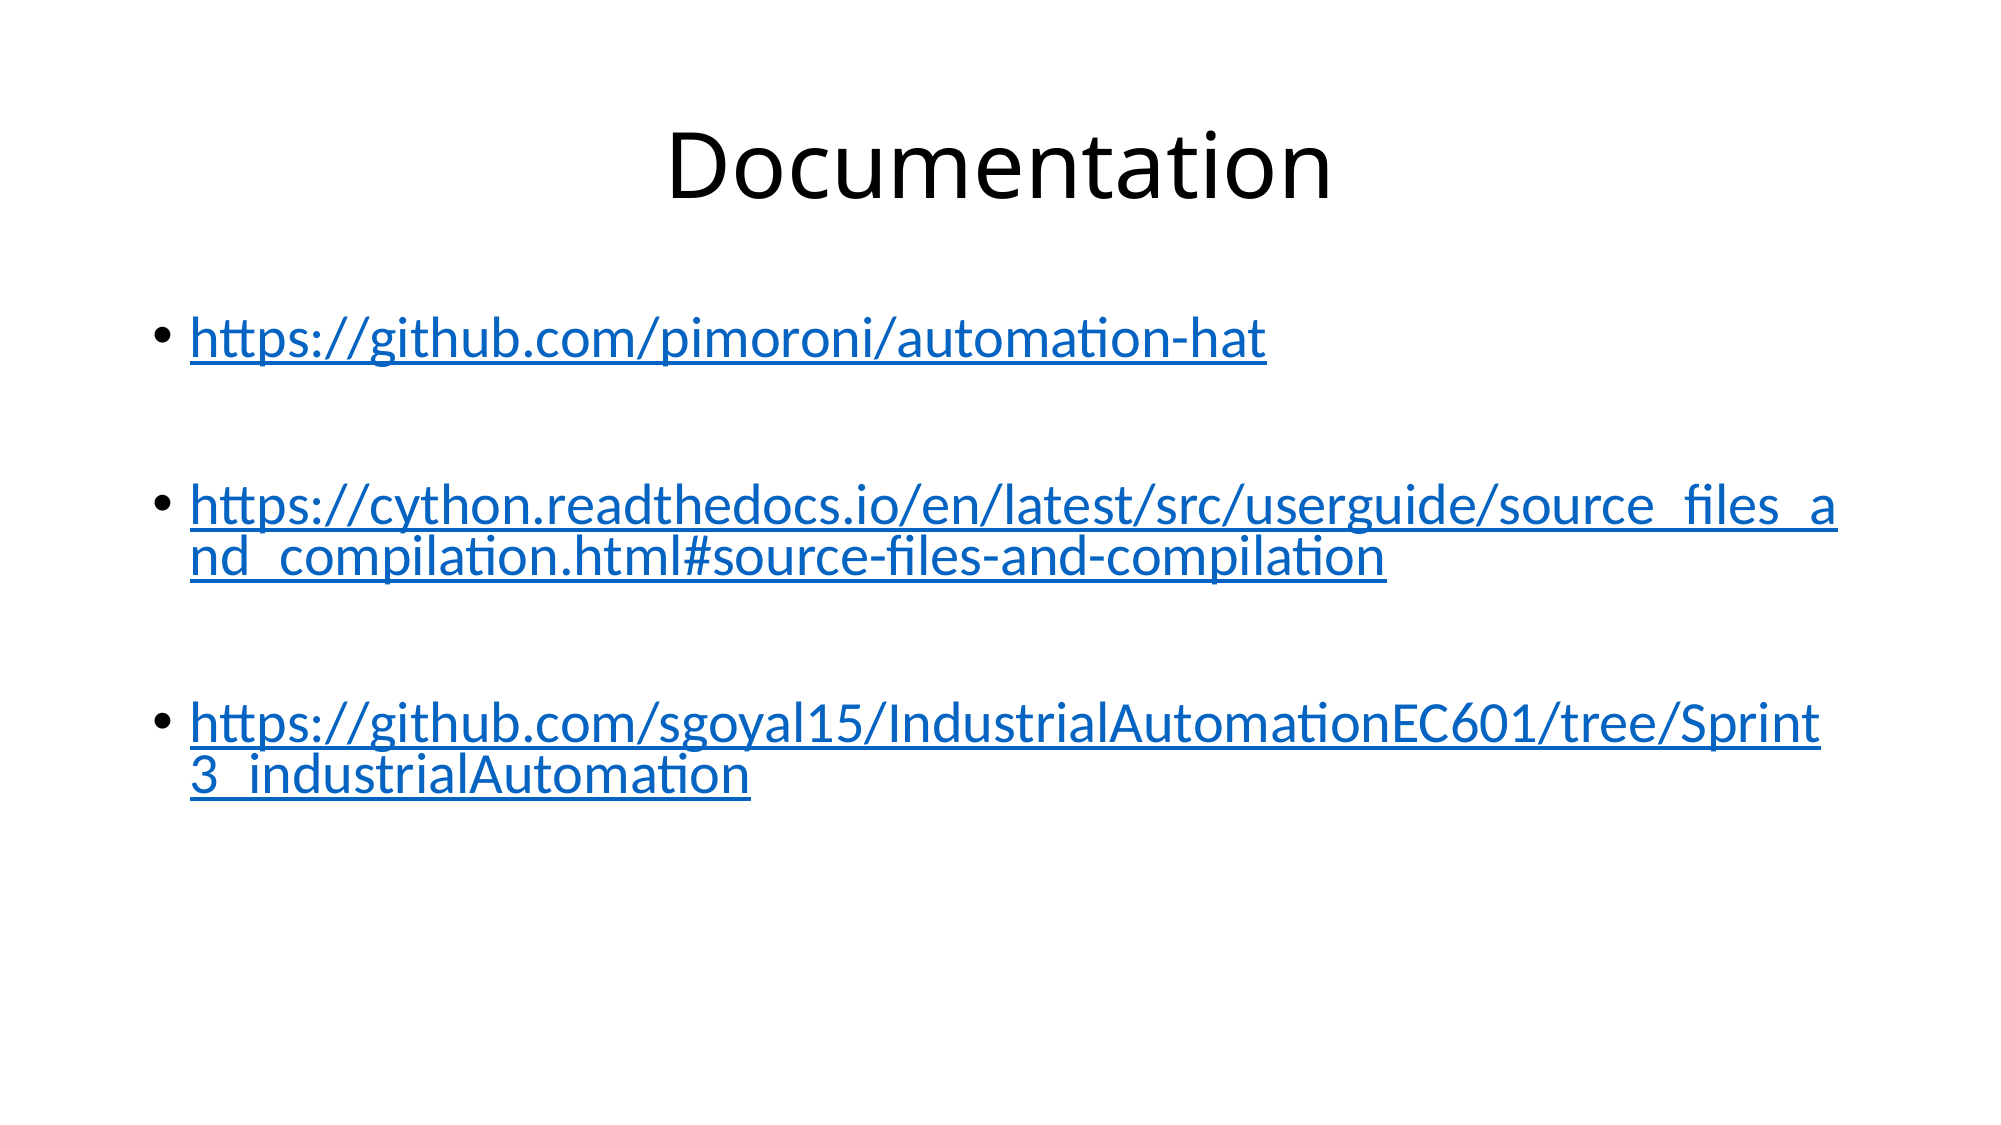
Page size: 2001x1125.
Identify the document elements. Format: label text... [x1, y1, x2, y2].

title Documentation [137, 59, 1863, 278]
list https://github.com/pimoroni/automation-hat https://cython.readthedocs.io/en/latest/src/userguide/source_files_and_compilation.html#source-files-and-compilation https://github.com/sgoyal15/IndustrialAutomationEC601/tree/Sprint3_industrialAutomation [137, 299, 1863, 1014]
